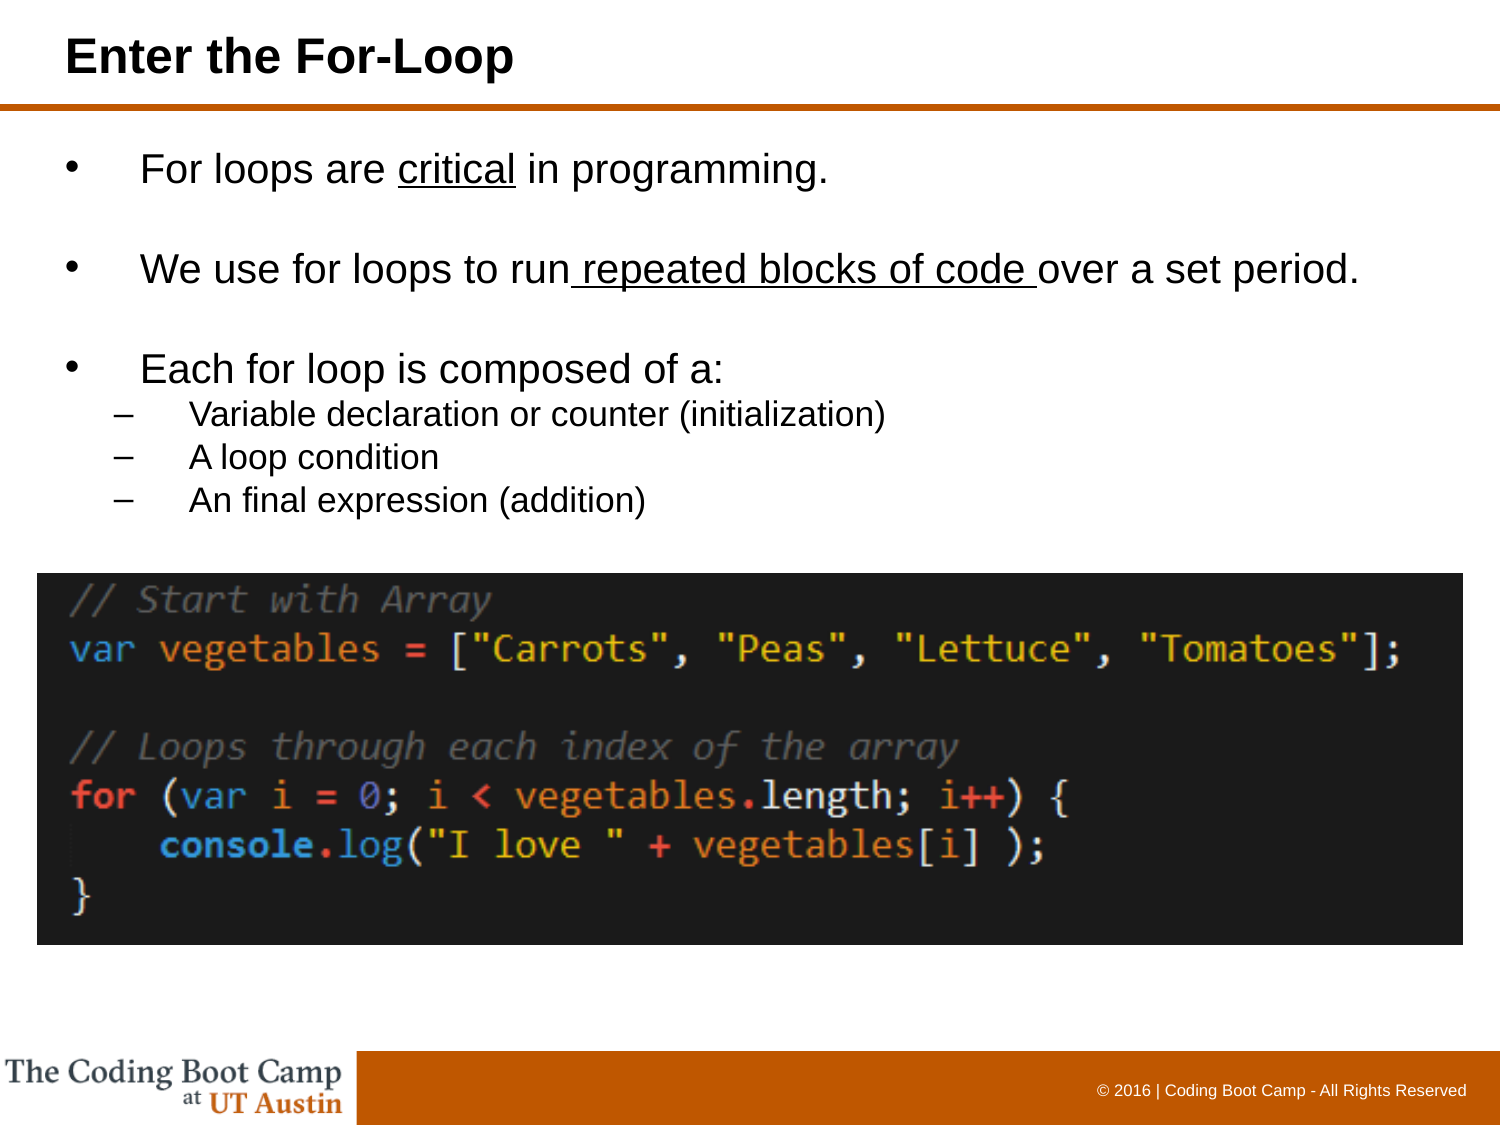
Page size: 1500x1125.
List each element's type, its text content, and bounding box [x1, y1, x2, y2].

text_box For loops are critical in programming. We use for loops to run repeated blocks of code over a set period. Each for loop is composed of a: Variable declaration or counter (initialization) A loop condition An final expression (addition) [12, 134, 1463, 578]
text_box Enter the For-Loop [49, 16, 1188, 91]
picture [37, 573, 1463, 945]
picture [0, 1050, 357, 1125]
